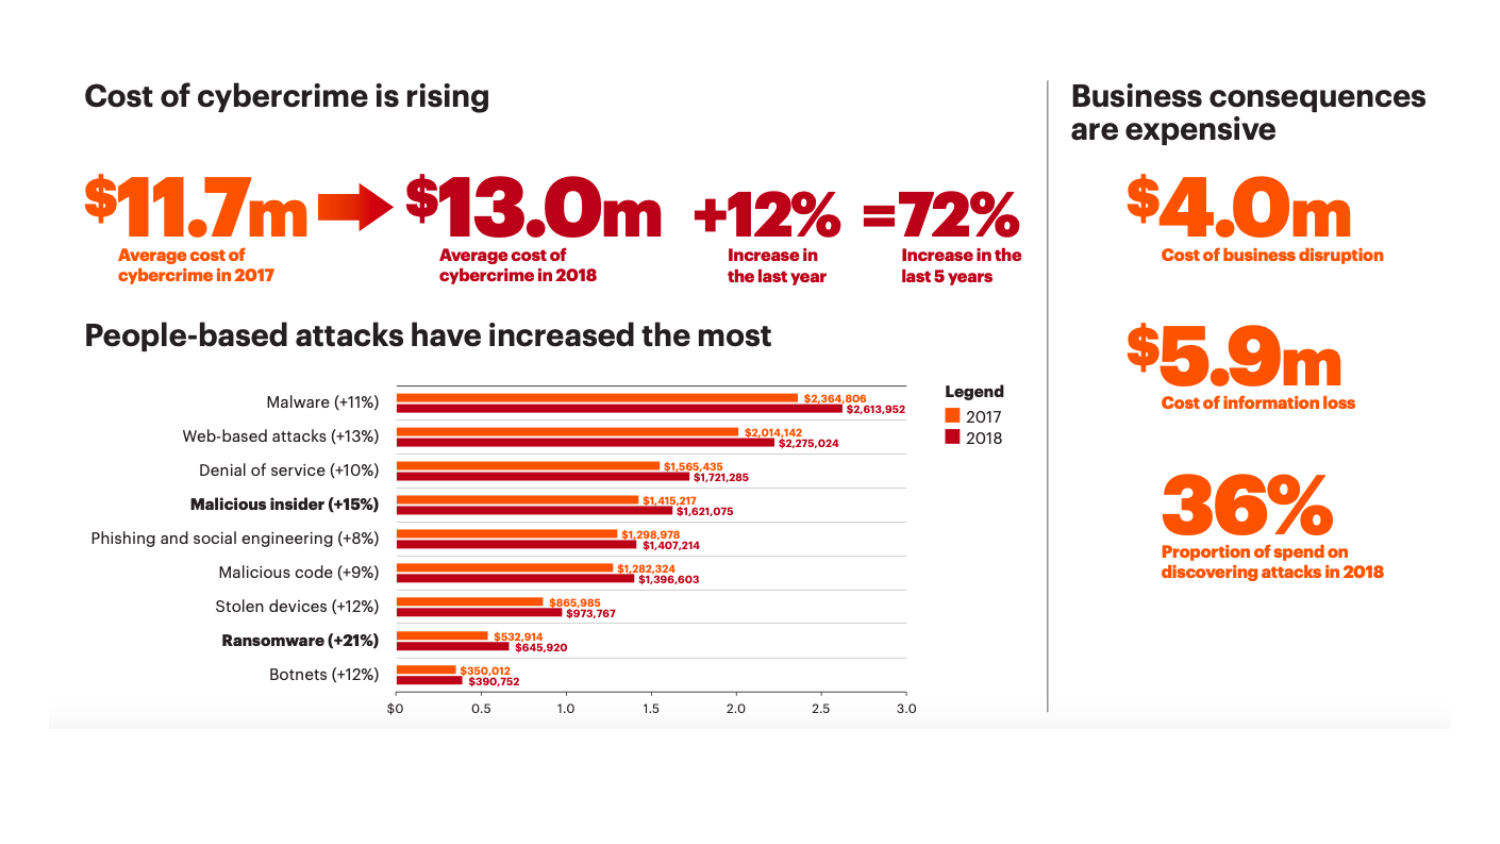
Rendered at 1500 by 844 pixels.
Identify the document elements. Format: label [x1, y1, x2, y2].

picture [49, 59, 1451, 729]
